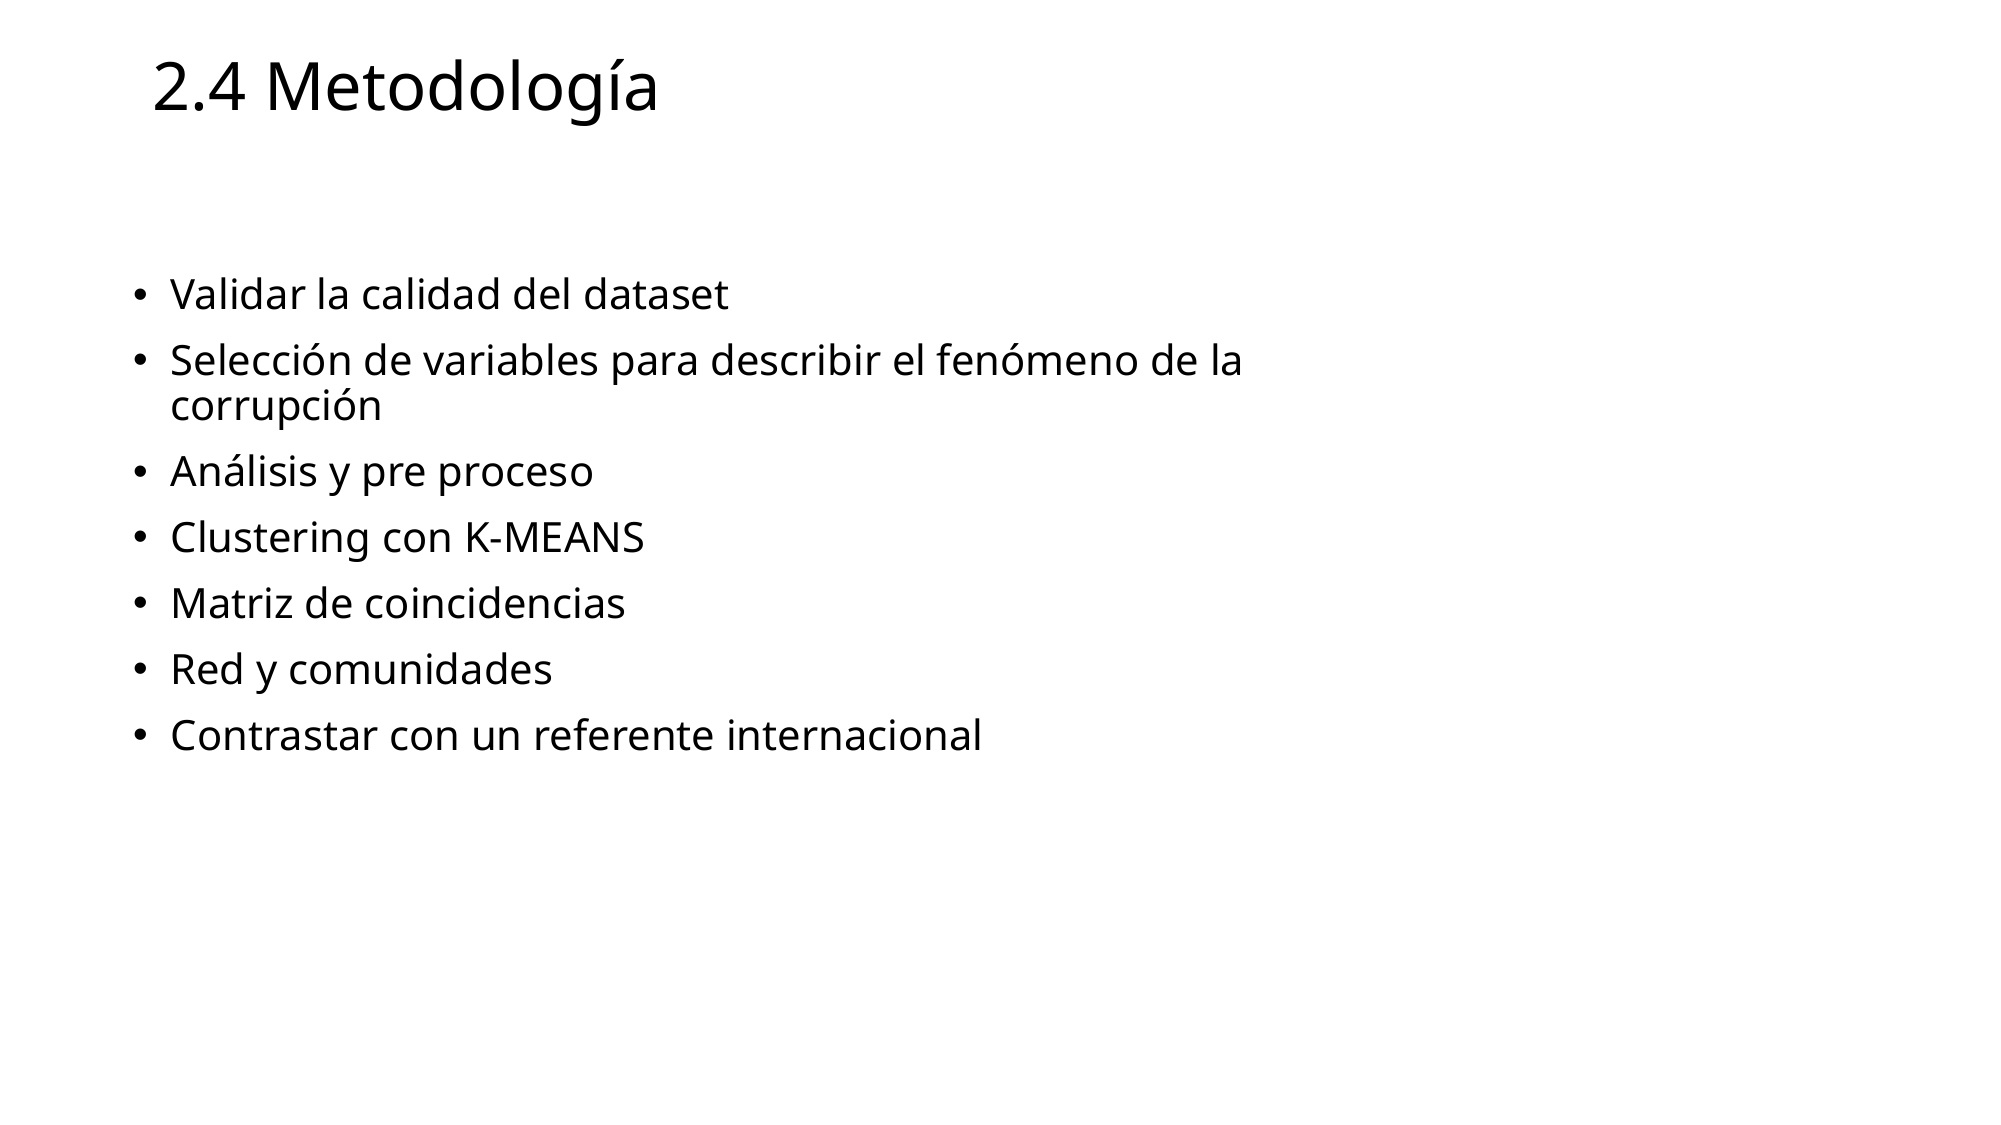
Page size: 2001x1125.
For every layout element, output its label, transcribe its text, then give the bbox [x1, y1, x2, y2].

title 2.4 Metodología [137, 32, 1863, 144]
list Validar la calidad del dataset Selección de variables para describir el fenómeno de la corrupción Análisis y pre proceso Clustering con K-MEANS Matriz de coincidencias Red y comunidades Contrastar con un referente internacional [118, 266, 1383, 832]
